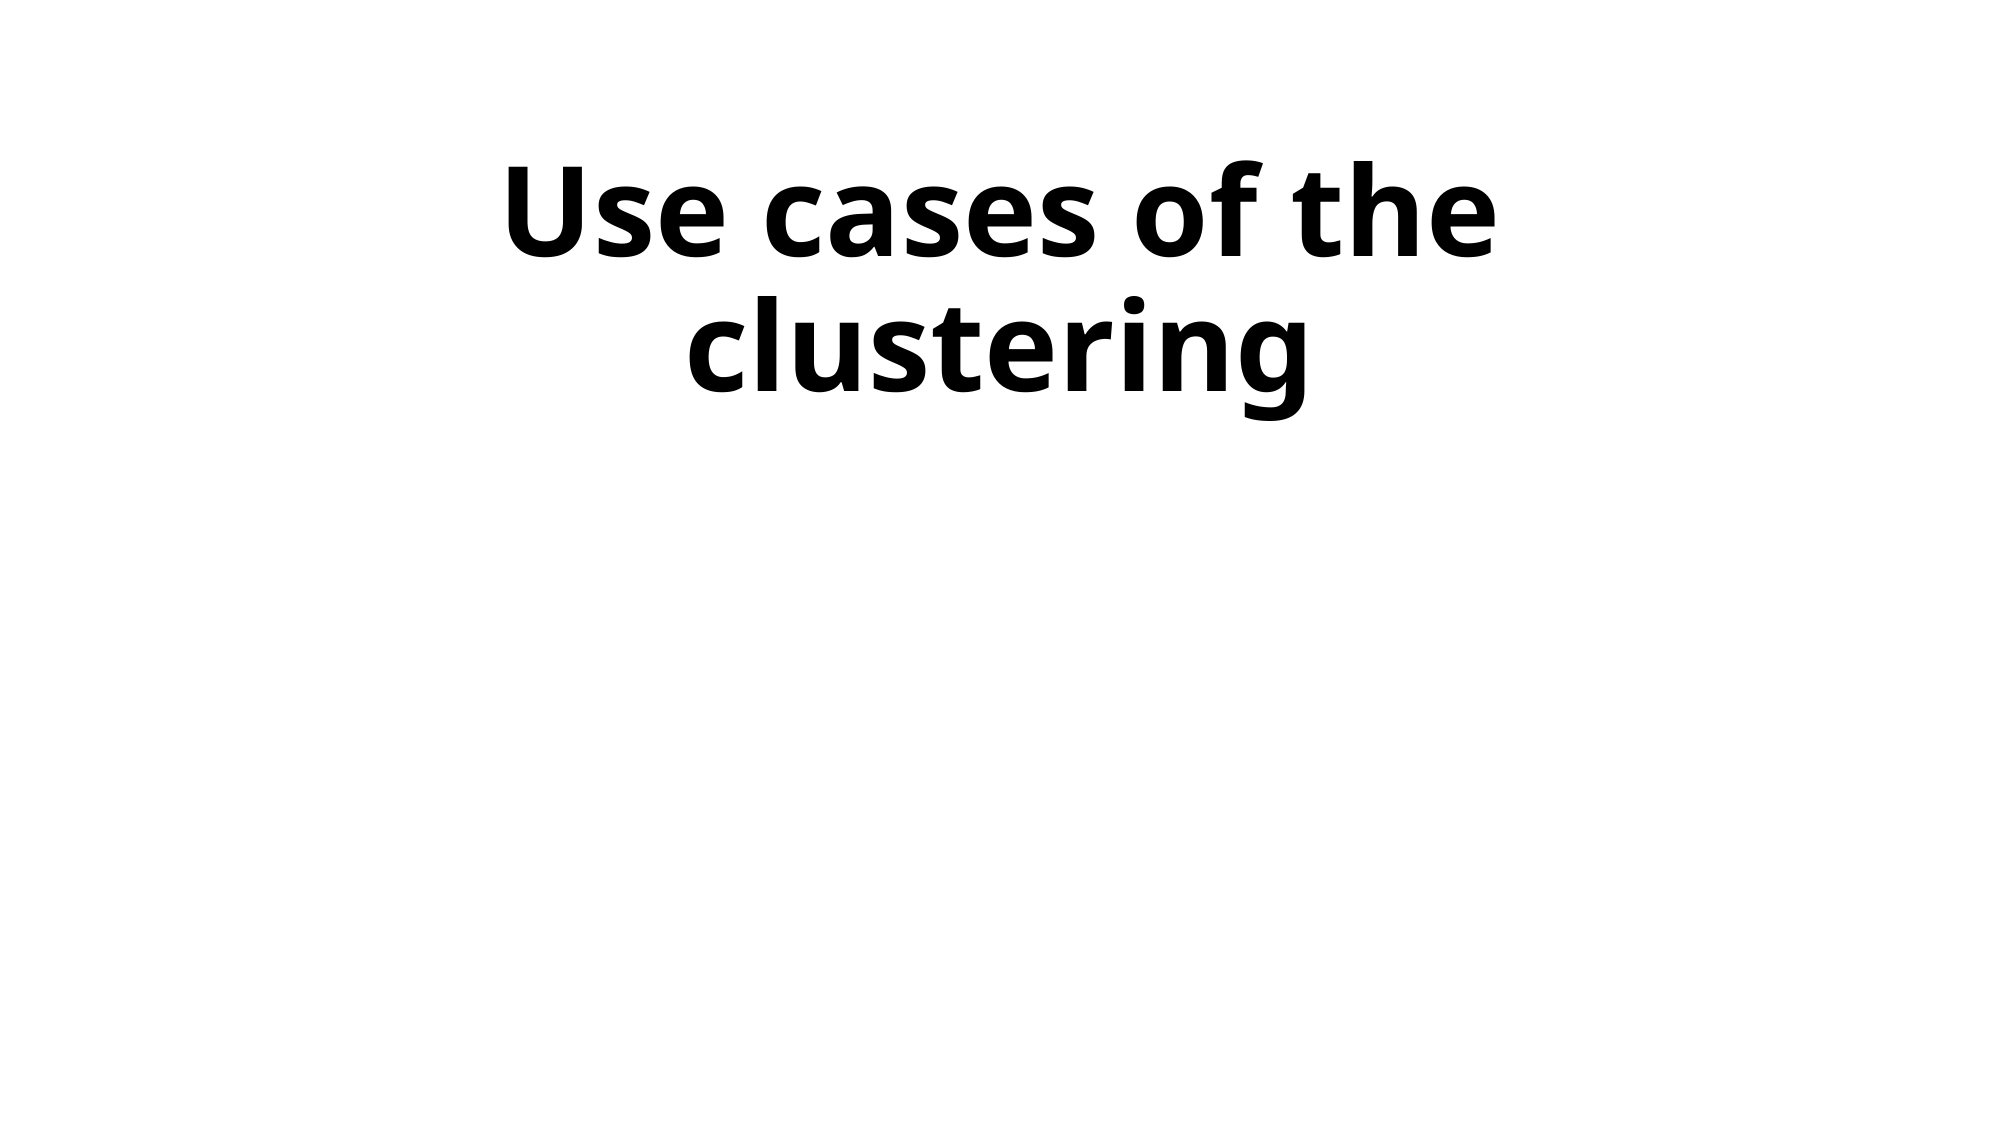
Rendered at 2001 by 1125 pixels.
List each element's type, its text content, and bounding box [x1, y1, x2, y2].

title Use cases of the clustering [249, 184, 1750, 576]
